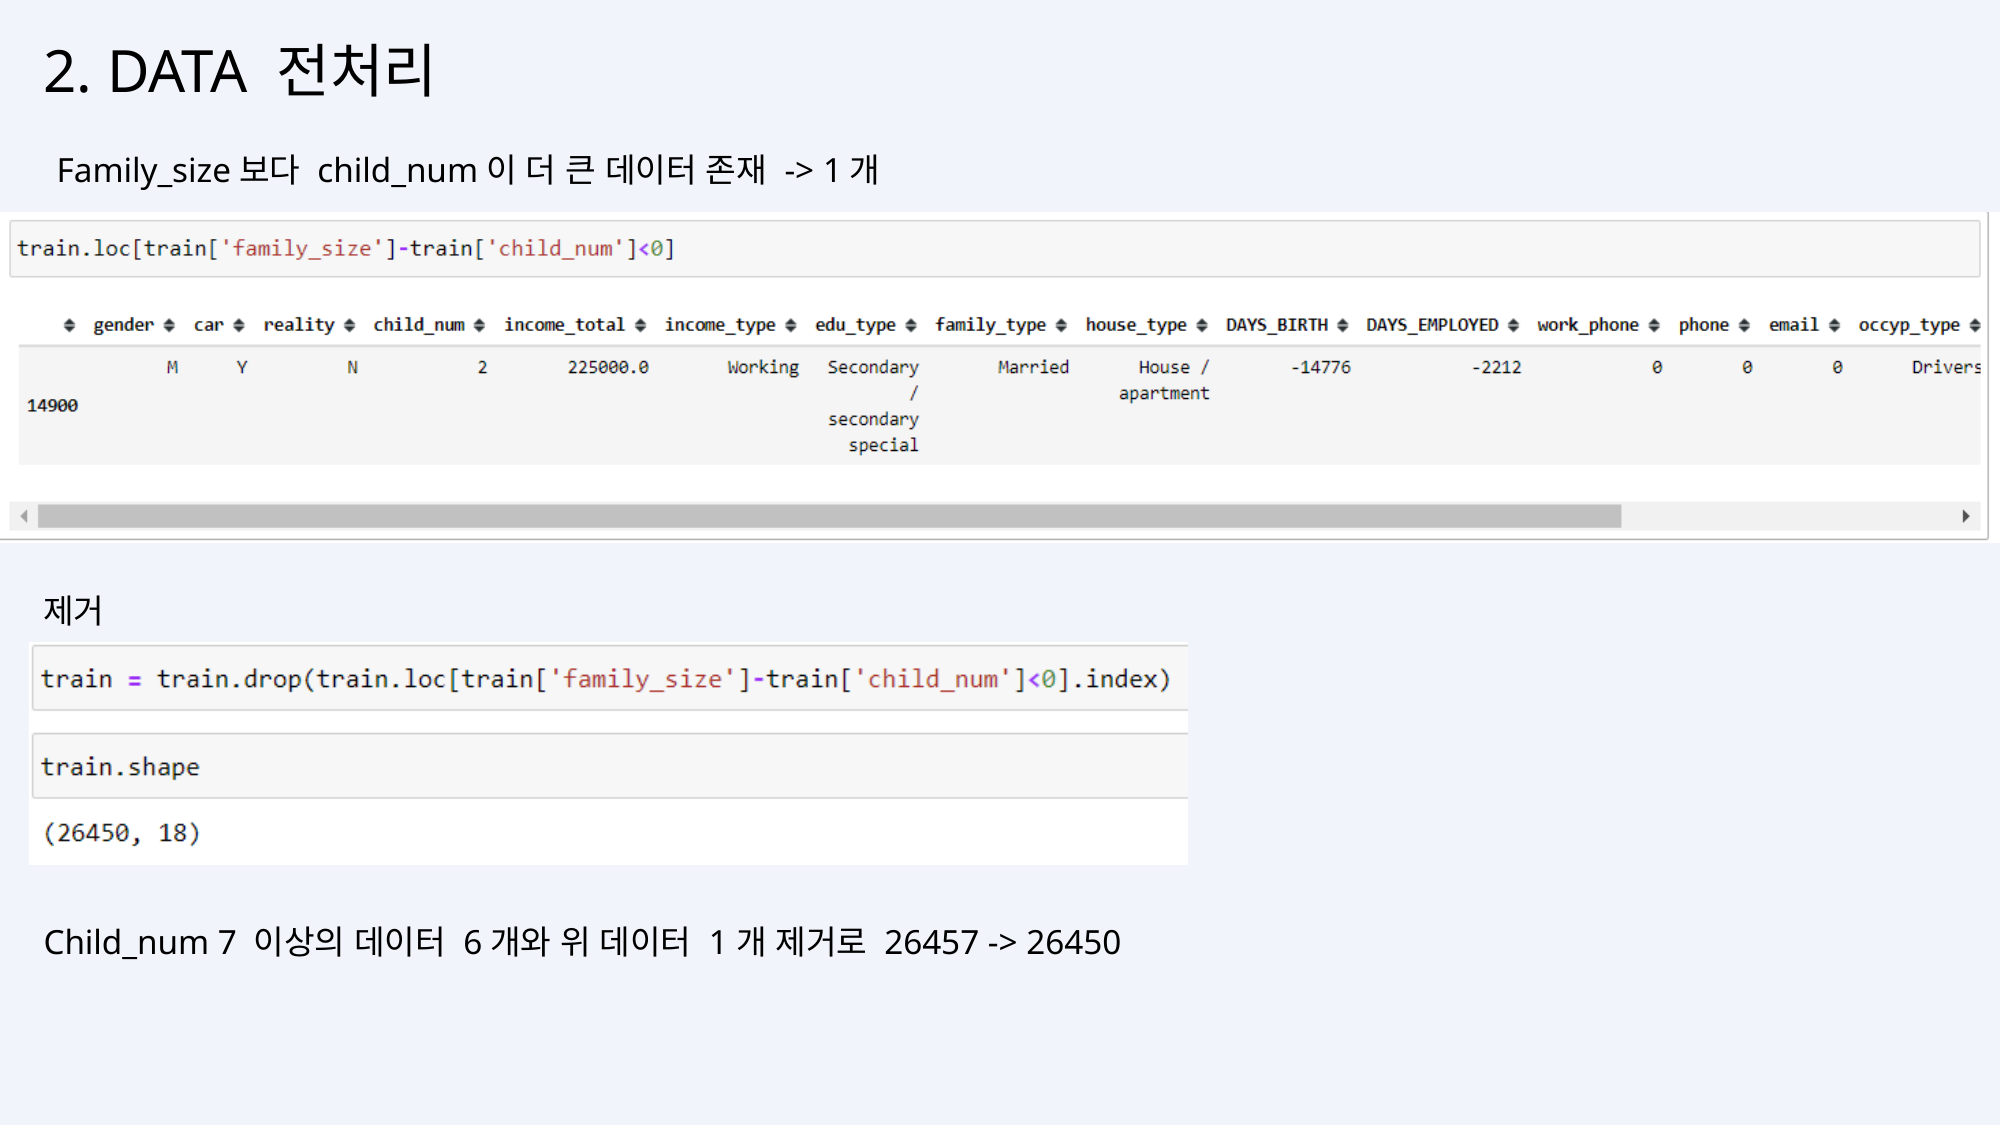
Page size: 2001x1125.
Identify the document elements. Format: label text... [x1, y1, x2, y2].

picture [0, 211, 2000, 543]
picture [28, 642, 1188, 865]
text_box Child_num 7 이상의 데이터 6개와 위 데이터 1개 제거로 26457 -> 26450 [28, 894, 1292, 969]
text_box 2. DATA 전처리 [28, 26, 462, 111]
text_box 제거 [28, 562, 1086, 638]
text_box Family_size보다 child_num이 더 큰 데이터 존재 -> 1개 [41, 122, 1491, 197]
